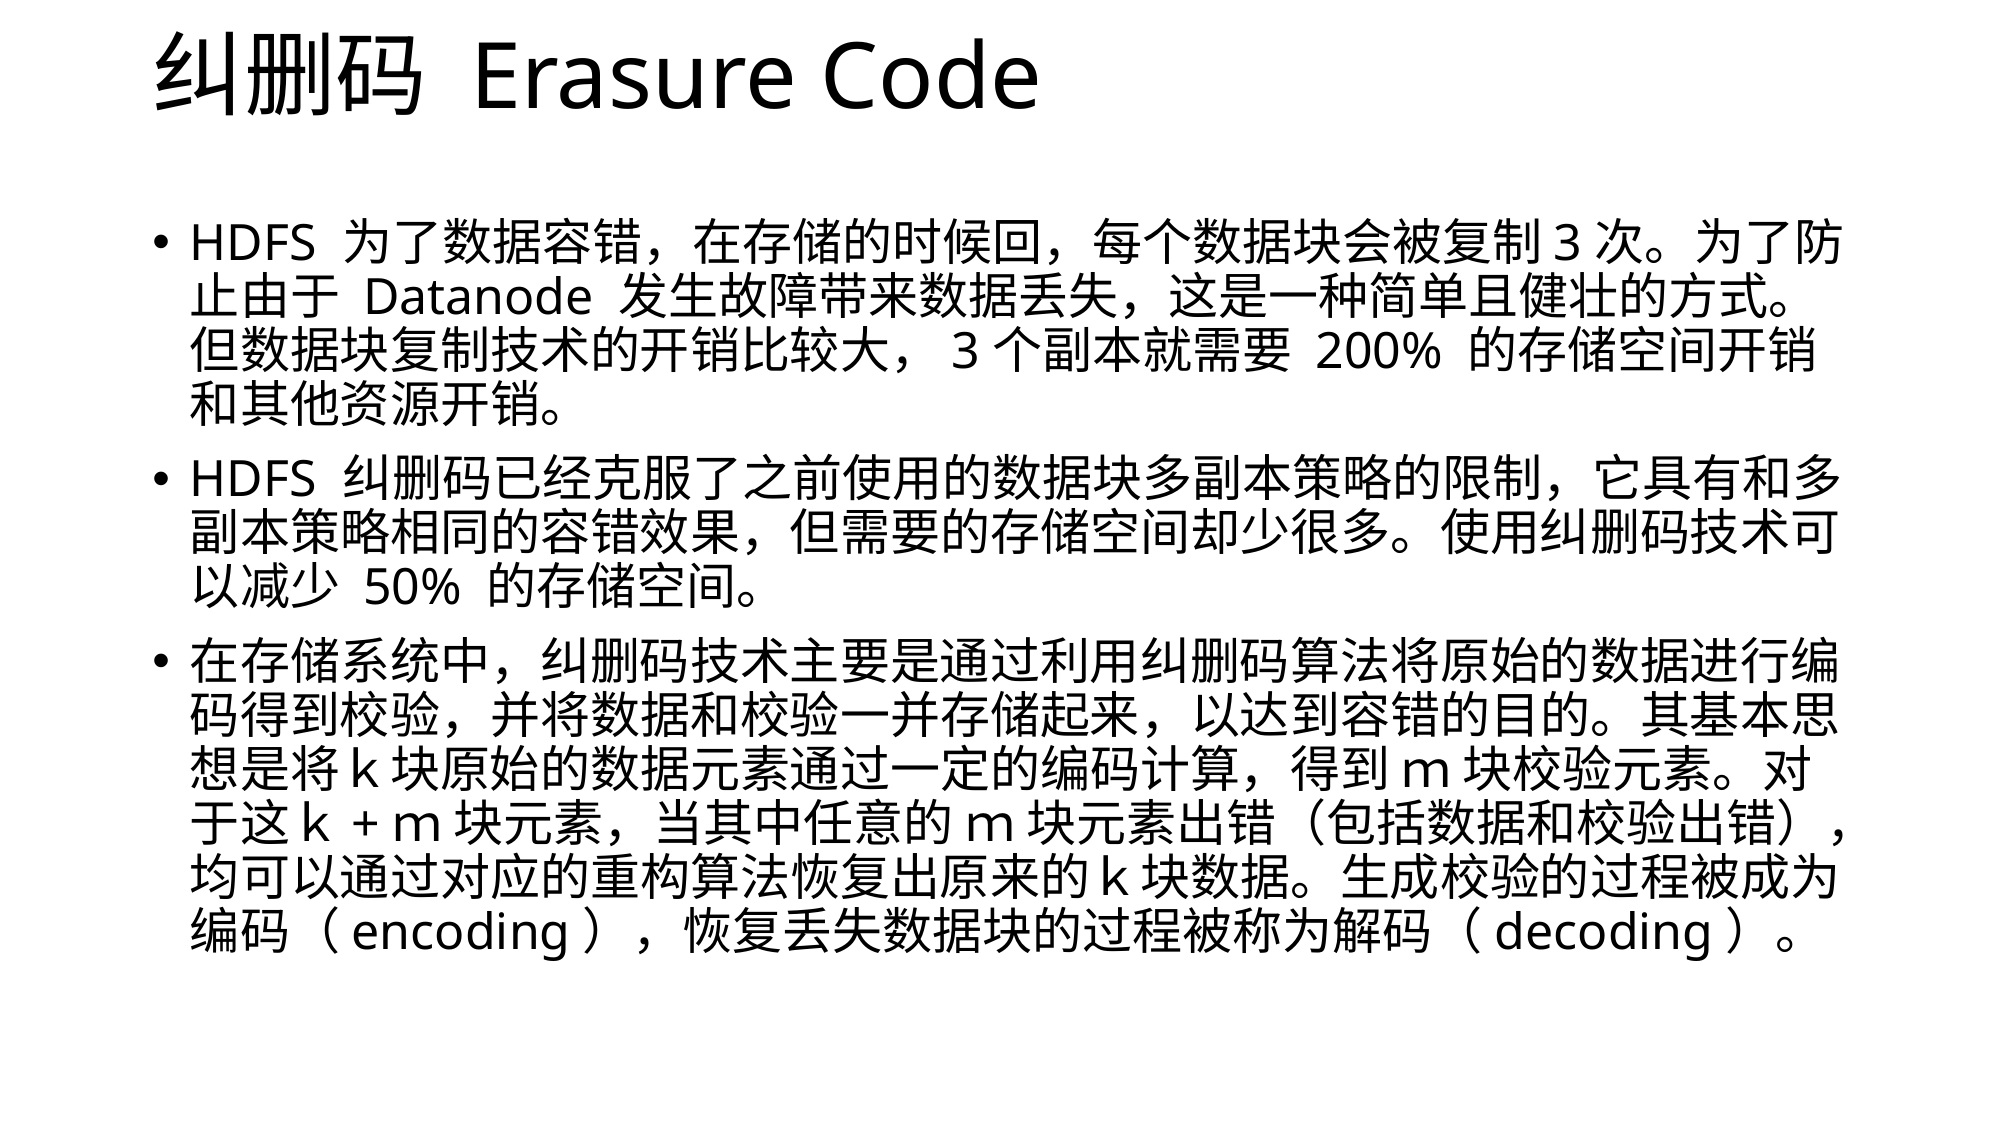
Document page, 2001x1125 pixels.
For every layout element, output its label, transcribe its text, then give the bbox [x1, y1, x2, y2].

list HDFS 为了数据容错，在存储的时候回，每个数据块会被复制3次。为了防止由于 Datanode 发生故障带来数据丢失，这是一种简单且健壮的方式。但数据块复制技术的开销比较大，3个副本就需要 200% 的存储空间开销和其他资源开销。 HDFS 纠删码已经克服了之前使用的数据块多副本策略的限制，它具有和多副本策略相同的容错效果，但需要的存储空间却少很多。使用纠删码技术可以减少 50% 的存储空间。 在存储系统中，纠删码技术主要是通过利用纠删码算法将原始的数据进行编码得到校验，并将数据和校验一并存储起来，以达到容错的目的。其基本思想是将ｋ块原始的数据元素通过一定的编码计算，得到 ｍ 块校验元素。对于这ｋ+ｍ 块元素，当其中任意的 ｍ 块元素出错（包括数据和校验出错），均可以通过对应的重构算法恢复出原来的ｋ块数据。生成校验的过程被成为编码（encoding），恢复丢失数据块的过程被称为解码（decoding）。 [137, 209, 1863, 1004]
title 纠删码 Erasure Code [137, 0, 1863, 159]
